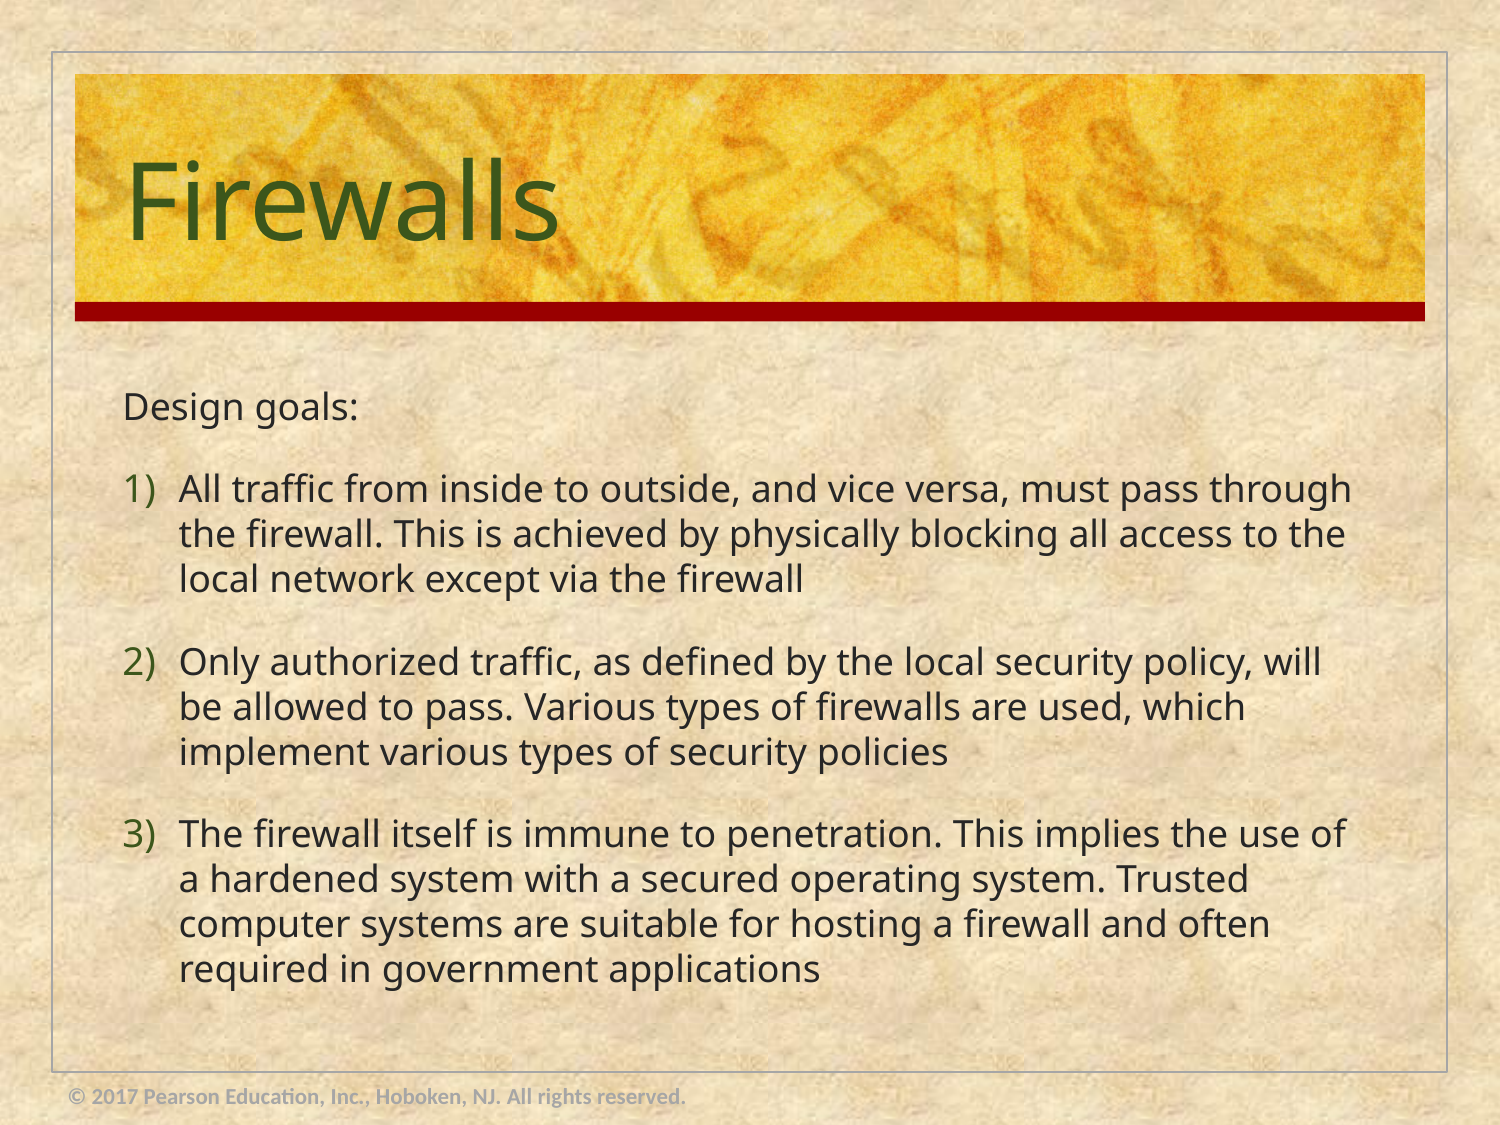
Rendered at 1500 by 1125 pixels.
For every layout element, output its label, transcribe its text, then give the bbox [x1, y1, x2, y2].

picture [0, 0, 1500, 1125]
picture [53, 53, 1446, 1071]
list Design goals: All traffic from inside to outside, and vice versa, must pass through the firewall. This is achieved by physically blocking all access to the local network except via the firewall Only authorized traffic, as defined by the local security policy, will be allowed to pass. Various types of firewalls are used, which implement various types of security policies The firewall itself is immune to penetration. This implies the use of a hardened system with a secured operating system. Trusted computer systems are suitable for hosting a firewall and often required in government applications [107, 375, 1392, 1005]
footer © 2017 Pearson Education, Inc., Hoboken, NJ. All rights reserved. [52, 1065, 1238, 1125]
title Firewalls [108, 74, 1392, 263]
